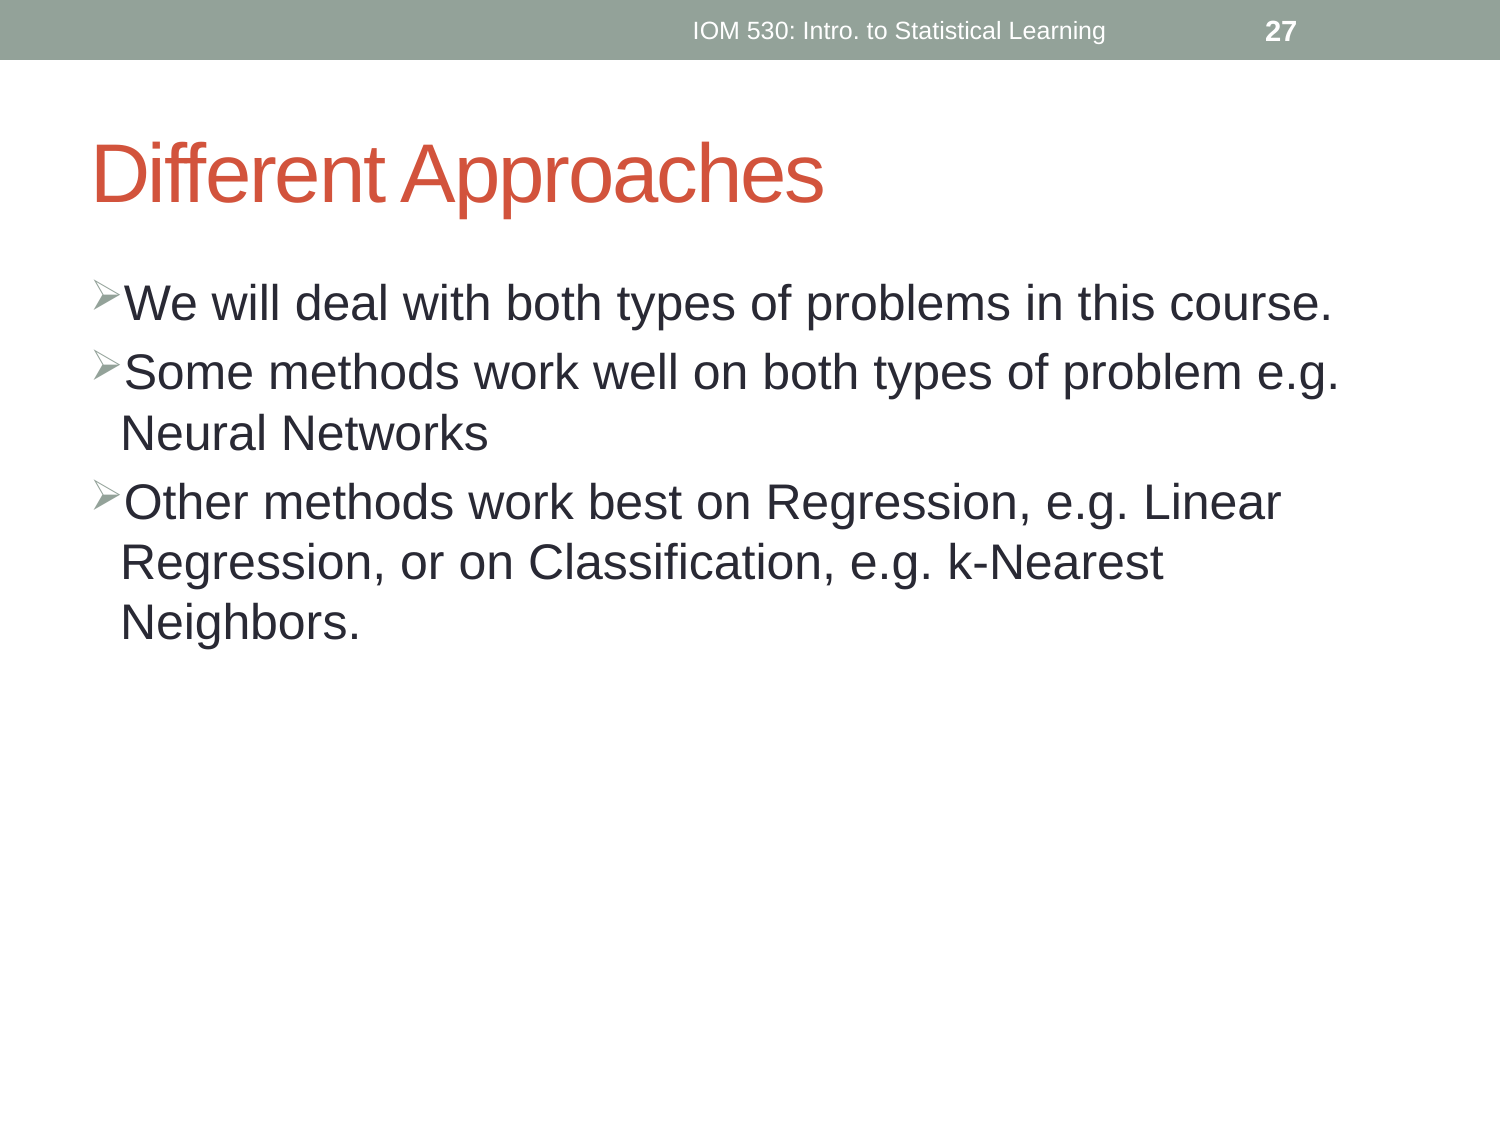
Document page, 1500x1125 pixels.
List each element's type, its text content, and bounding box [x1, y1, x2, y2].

slide_number 27 [1250, 3, 1425, 57]
footer IOM 530: Intro. to Statistical Learning [562, 3, 1238, 57]
title Different Approaches [75, 87, 1425, 250]
list We will deal with both types of problems in this course. Some methods work well on both types of problem e.g. Neural Networks Other methods work best on Regression, e.g. Linear Regression, or on Classification, e.g. k-Nearest Neighbors. [75, 262, 1425, 1063]
